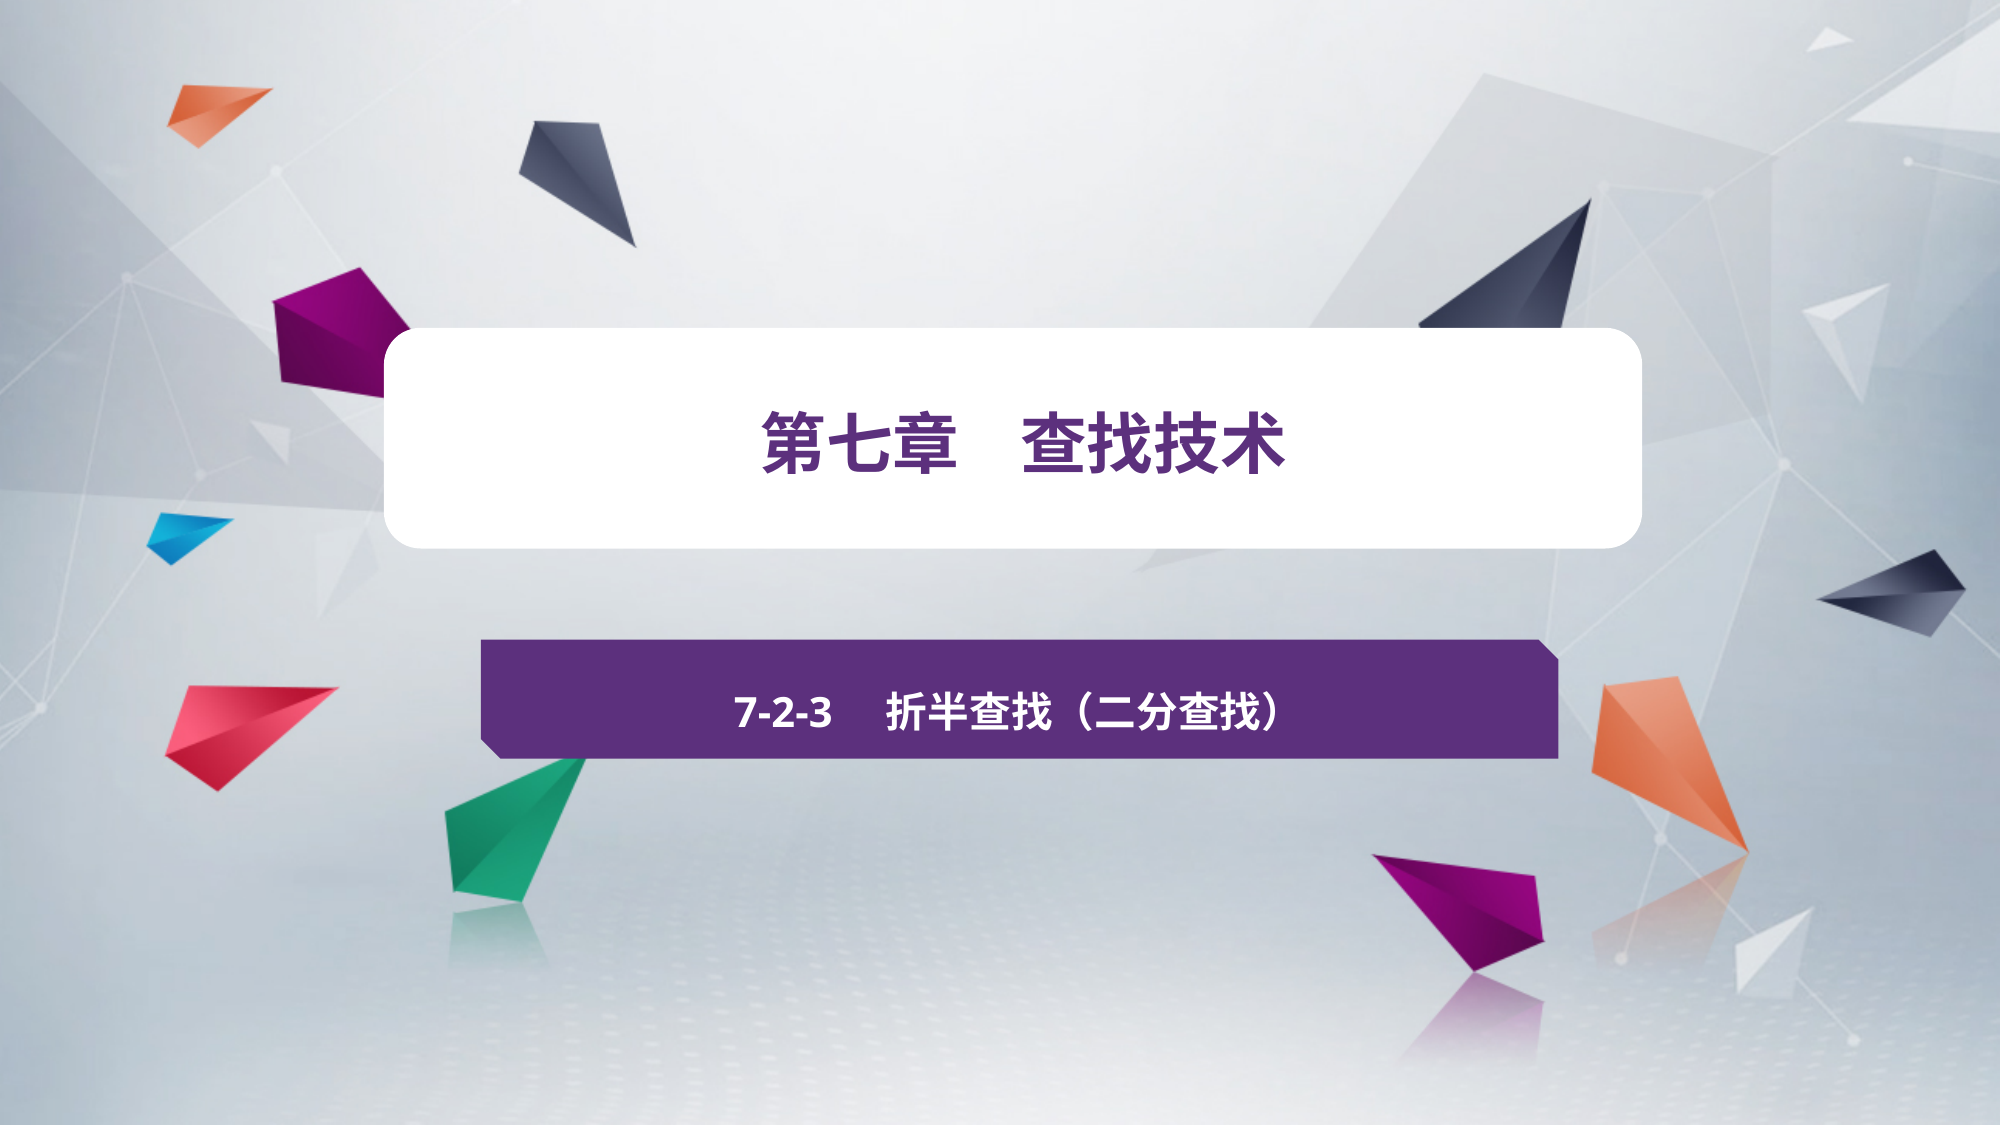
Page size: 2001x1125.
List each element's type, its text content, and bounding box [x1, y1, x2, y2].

text_box [478, 637, 1561, 761]
text_box 7-2-3 折半查找（二分查找） [554, 653, 1483, 743]
text_box 第七章 查找技术 [469, 394, 1578, 489]
text_box v [381, 325, 1645, 551]
picture [0, 0, 2000, 1125]
